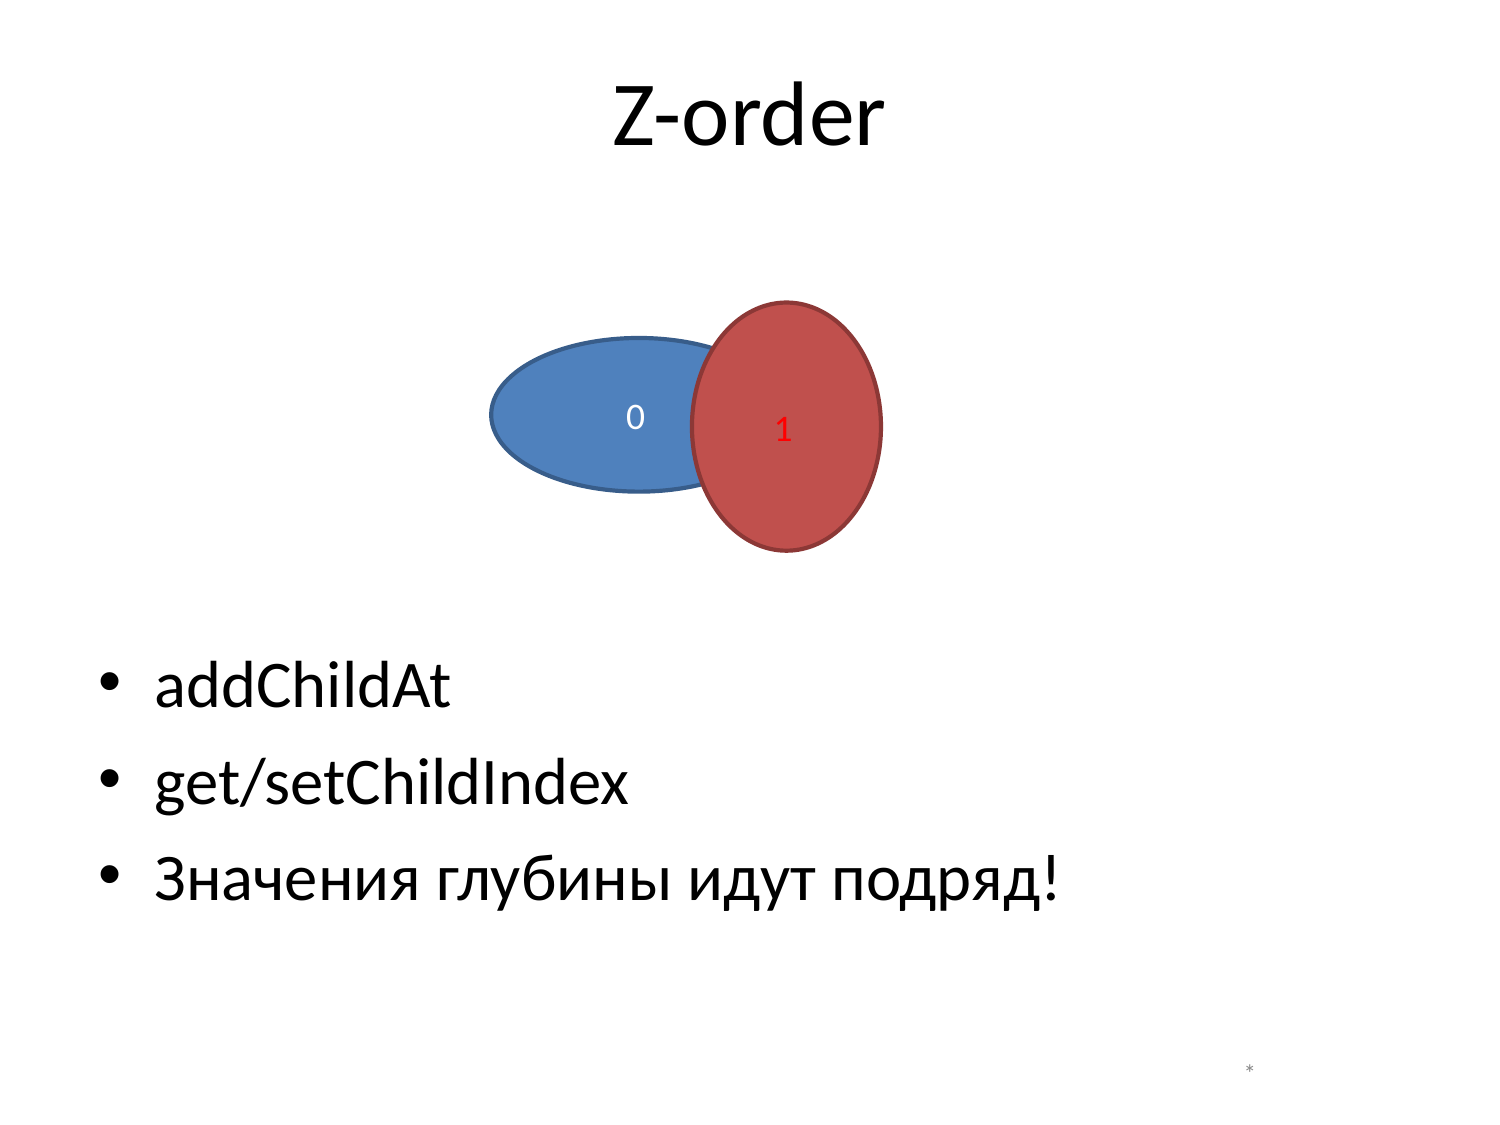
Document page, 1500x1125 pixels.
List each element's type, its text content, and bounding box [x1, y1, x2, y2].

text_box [691, 302, 882, 551]
list addChildAt get/setChildIndex Значения глубины идут подряд! [76, 633, 1427, 1125]
title Z-order [75, 0, 1425, 218]
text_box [490, 337, 686, 492]
